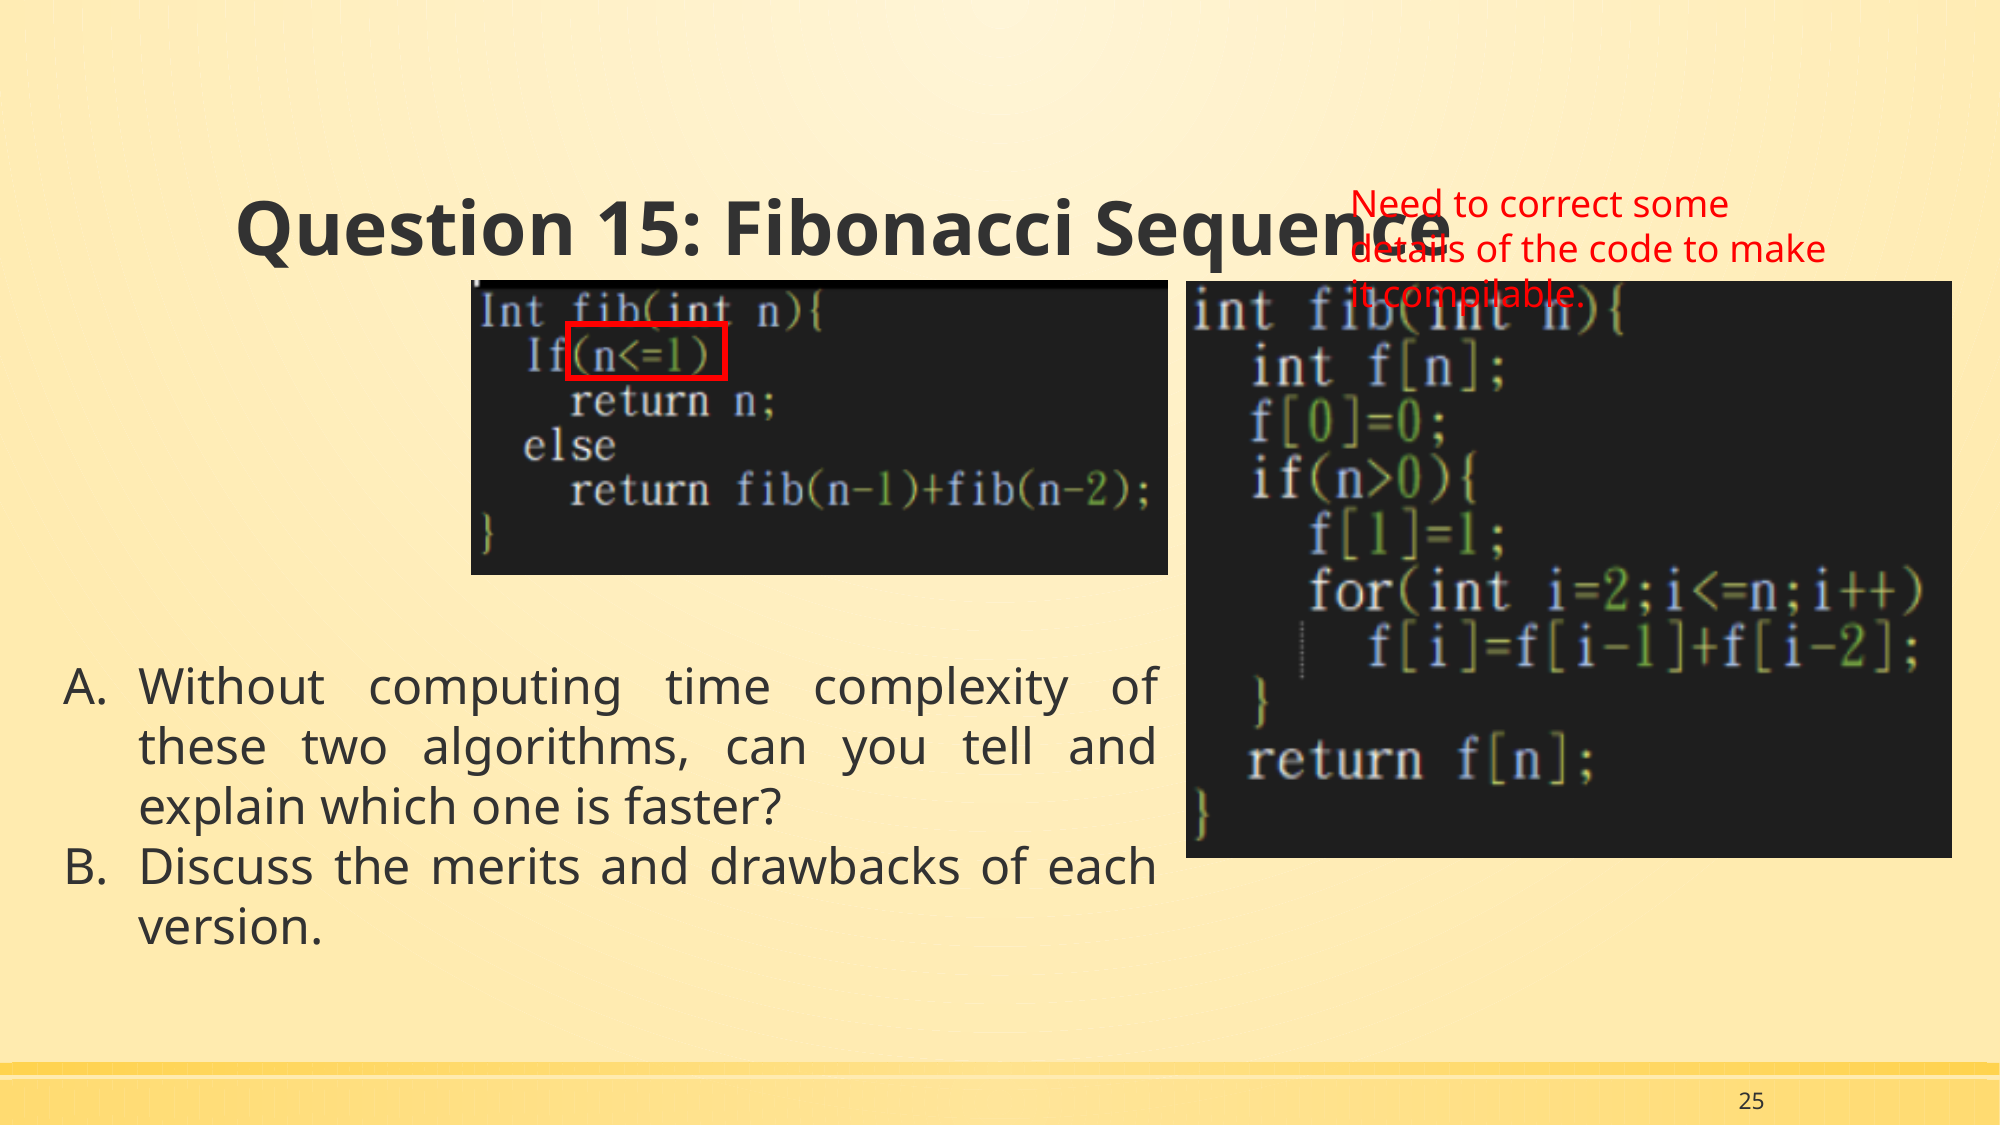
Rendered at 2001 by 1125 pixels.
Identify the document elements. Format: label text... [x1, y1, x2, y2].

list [471, 280, 1168, 575]
picture [1186, 281, 1952, 858]
title Question 15: Fibonacci Sequence [219, 76, 1780, 279]
text_box Without computing time complexity of these two algorithms, can you tell and explain which one is faster? Discuss the merits and drawbacks of each version. [48, 646, 1174, 962]
slide_number 25 [1674, 1083, 1780, 1122]
text_box Need to correct some details of the code to make it compilable. [1334, 172, 1863, 281]
